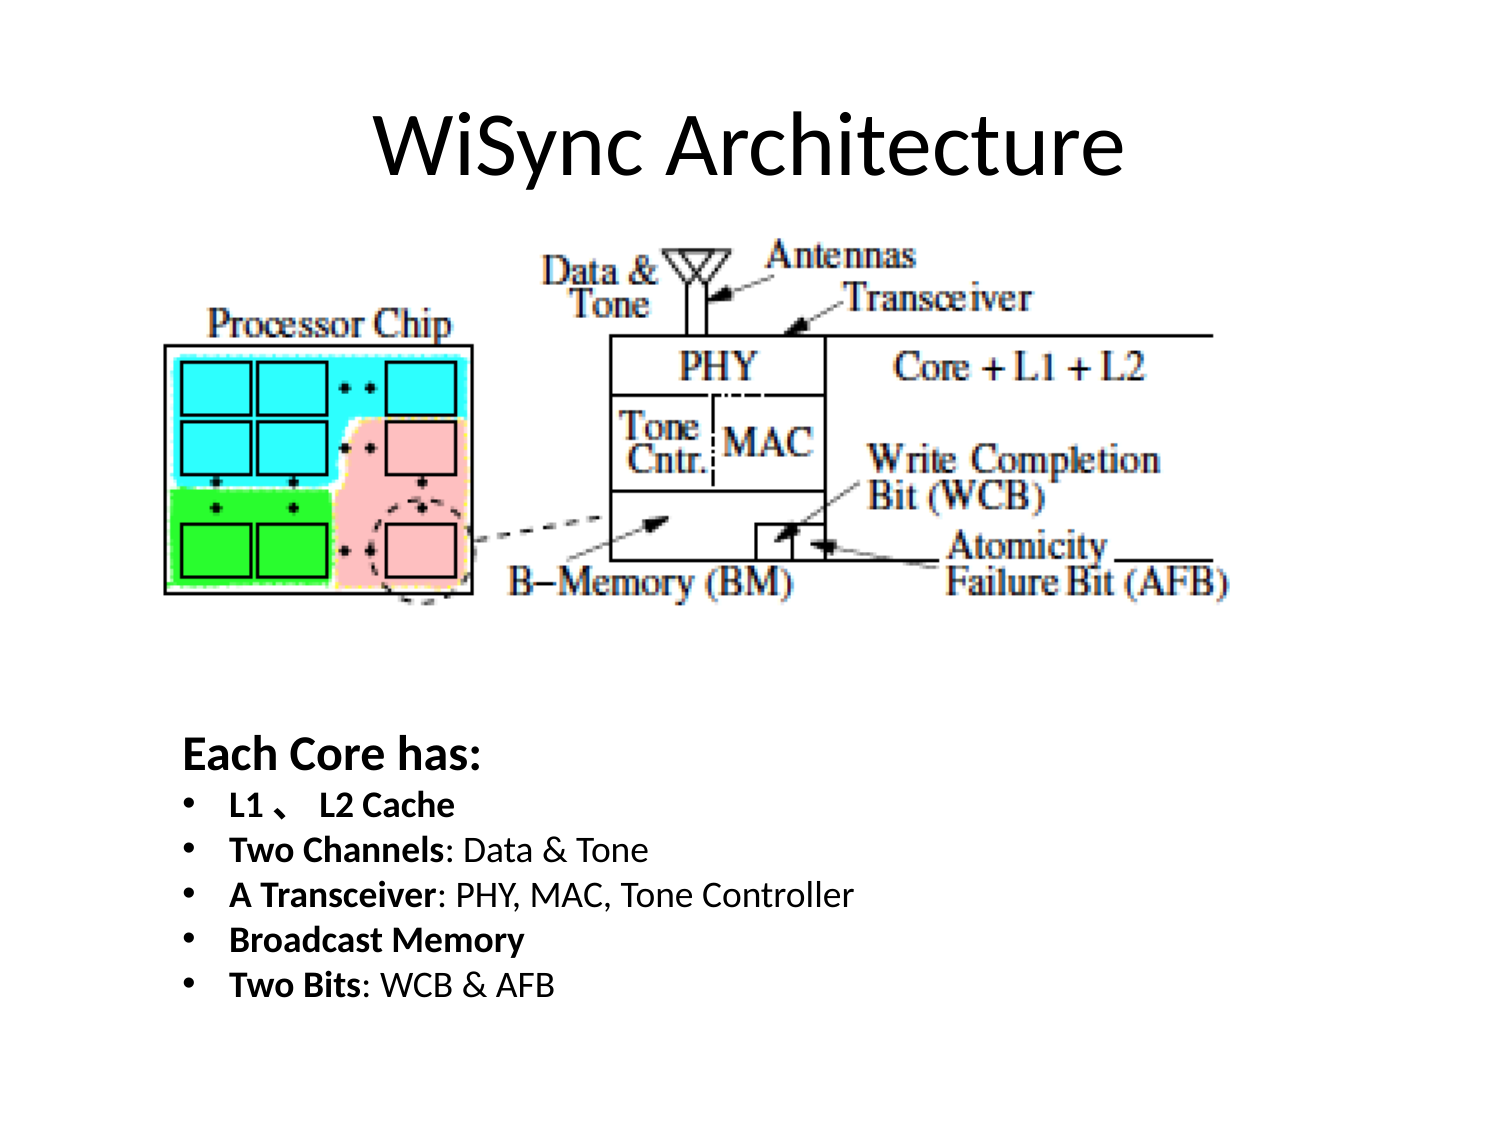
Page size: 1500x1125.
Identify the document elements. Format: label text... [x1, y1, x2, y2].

text_box Each Core has: L1、L2 Cache Two Channels: Data & Tone A Transceiver: PHY, MAC, Tone Controller Broadcast Memory Two Bits: WCB & AFB [167, 712, 870, 1013]
picture [144, 232, 1263, 632]
title WiSync Architecture [75, 45, 1425, 233]
